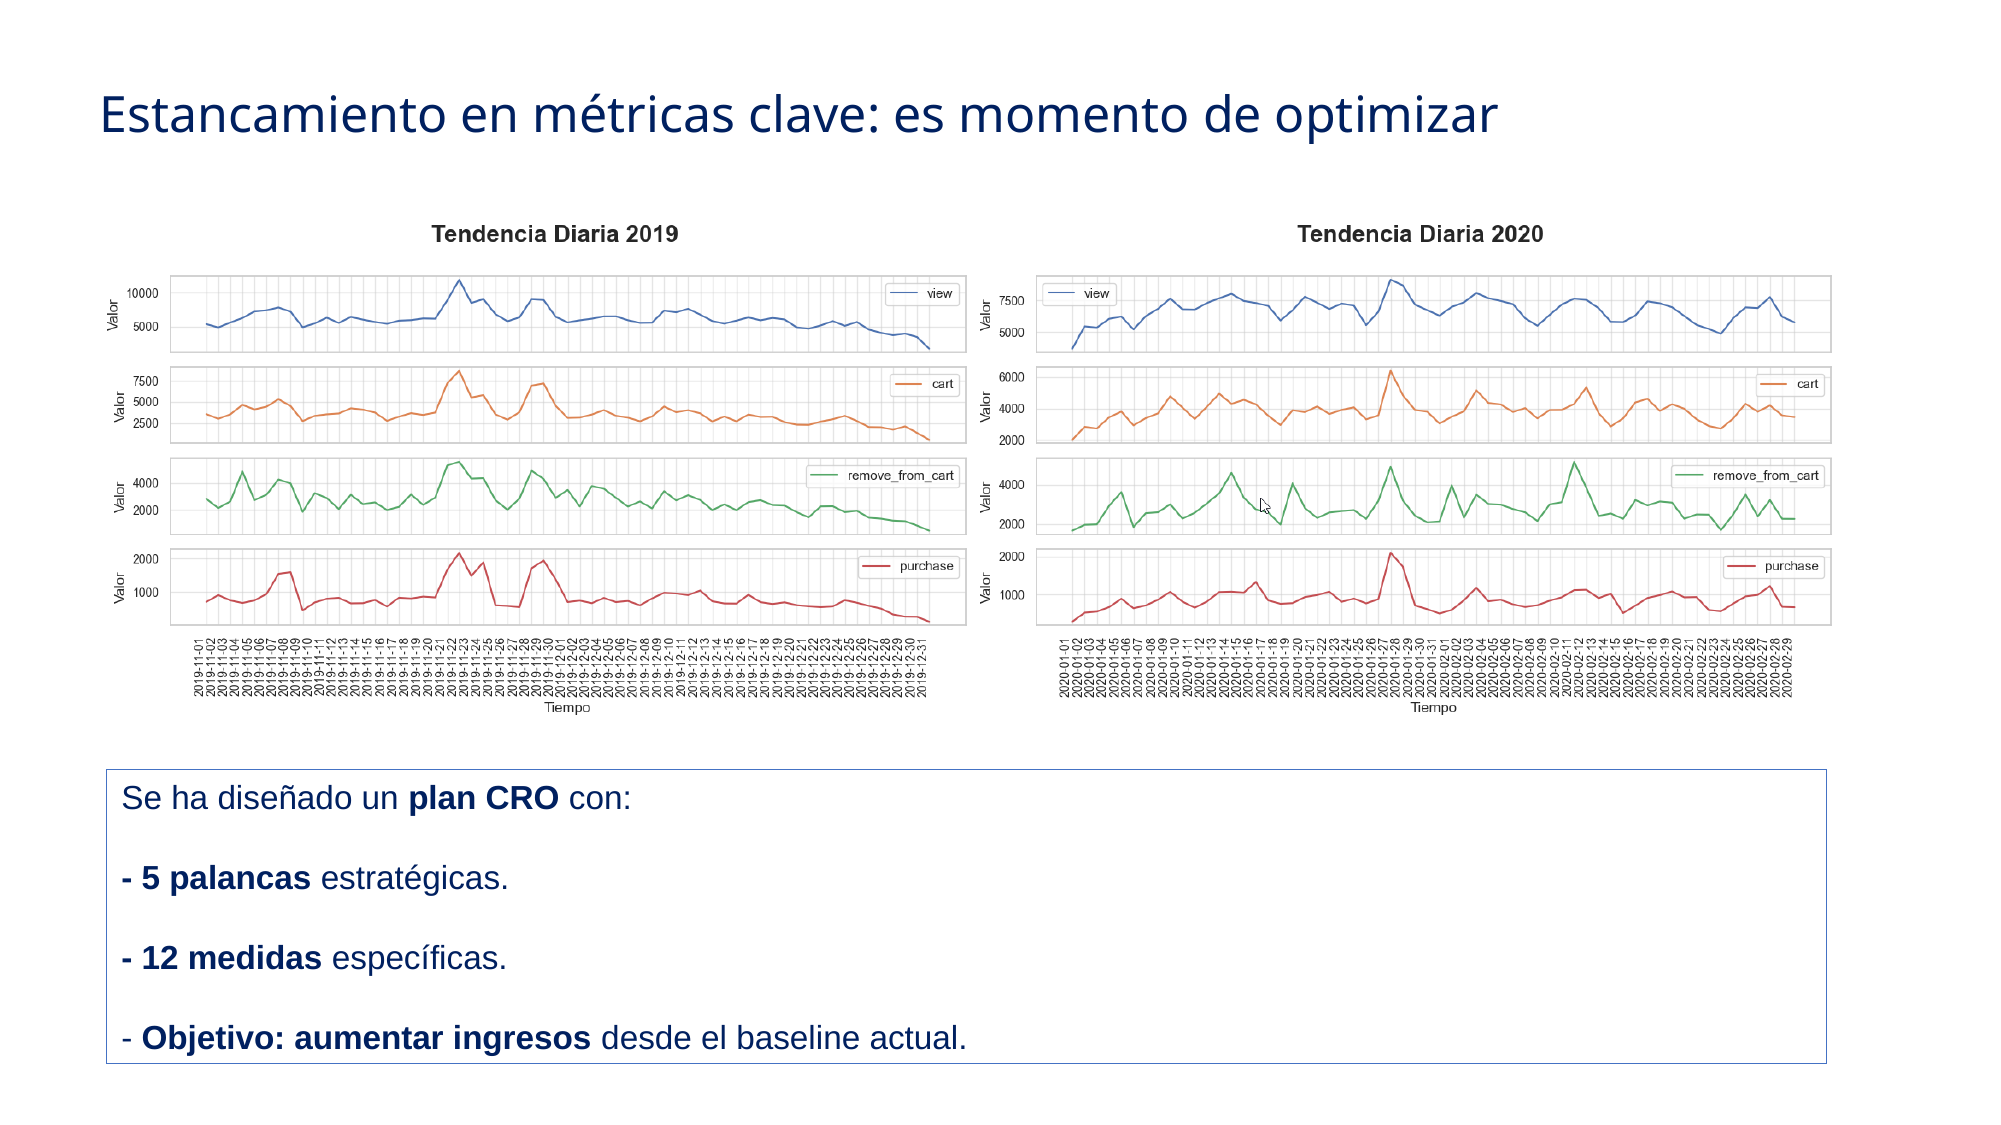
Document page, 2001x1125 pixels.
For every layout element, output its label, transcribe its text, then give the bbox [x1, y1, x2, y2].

title Estancamiento en métricas clave: es momento de optimizar [84, 47, 1756, 186]
picture [100, 216, 1838, 723]
text_box Se ha diseñado un plan CRO con: - 5 palancas estratégicas. - 12 medidas específicas. - Objetivo: aumentar ingresos desde el baseline actual. [106, 769, 1827, 1064]
